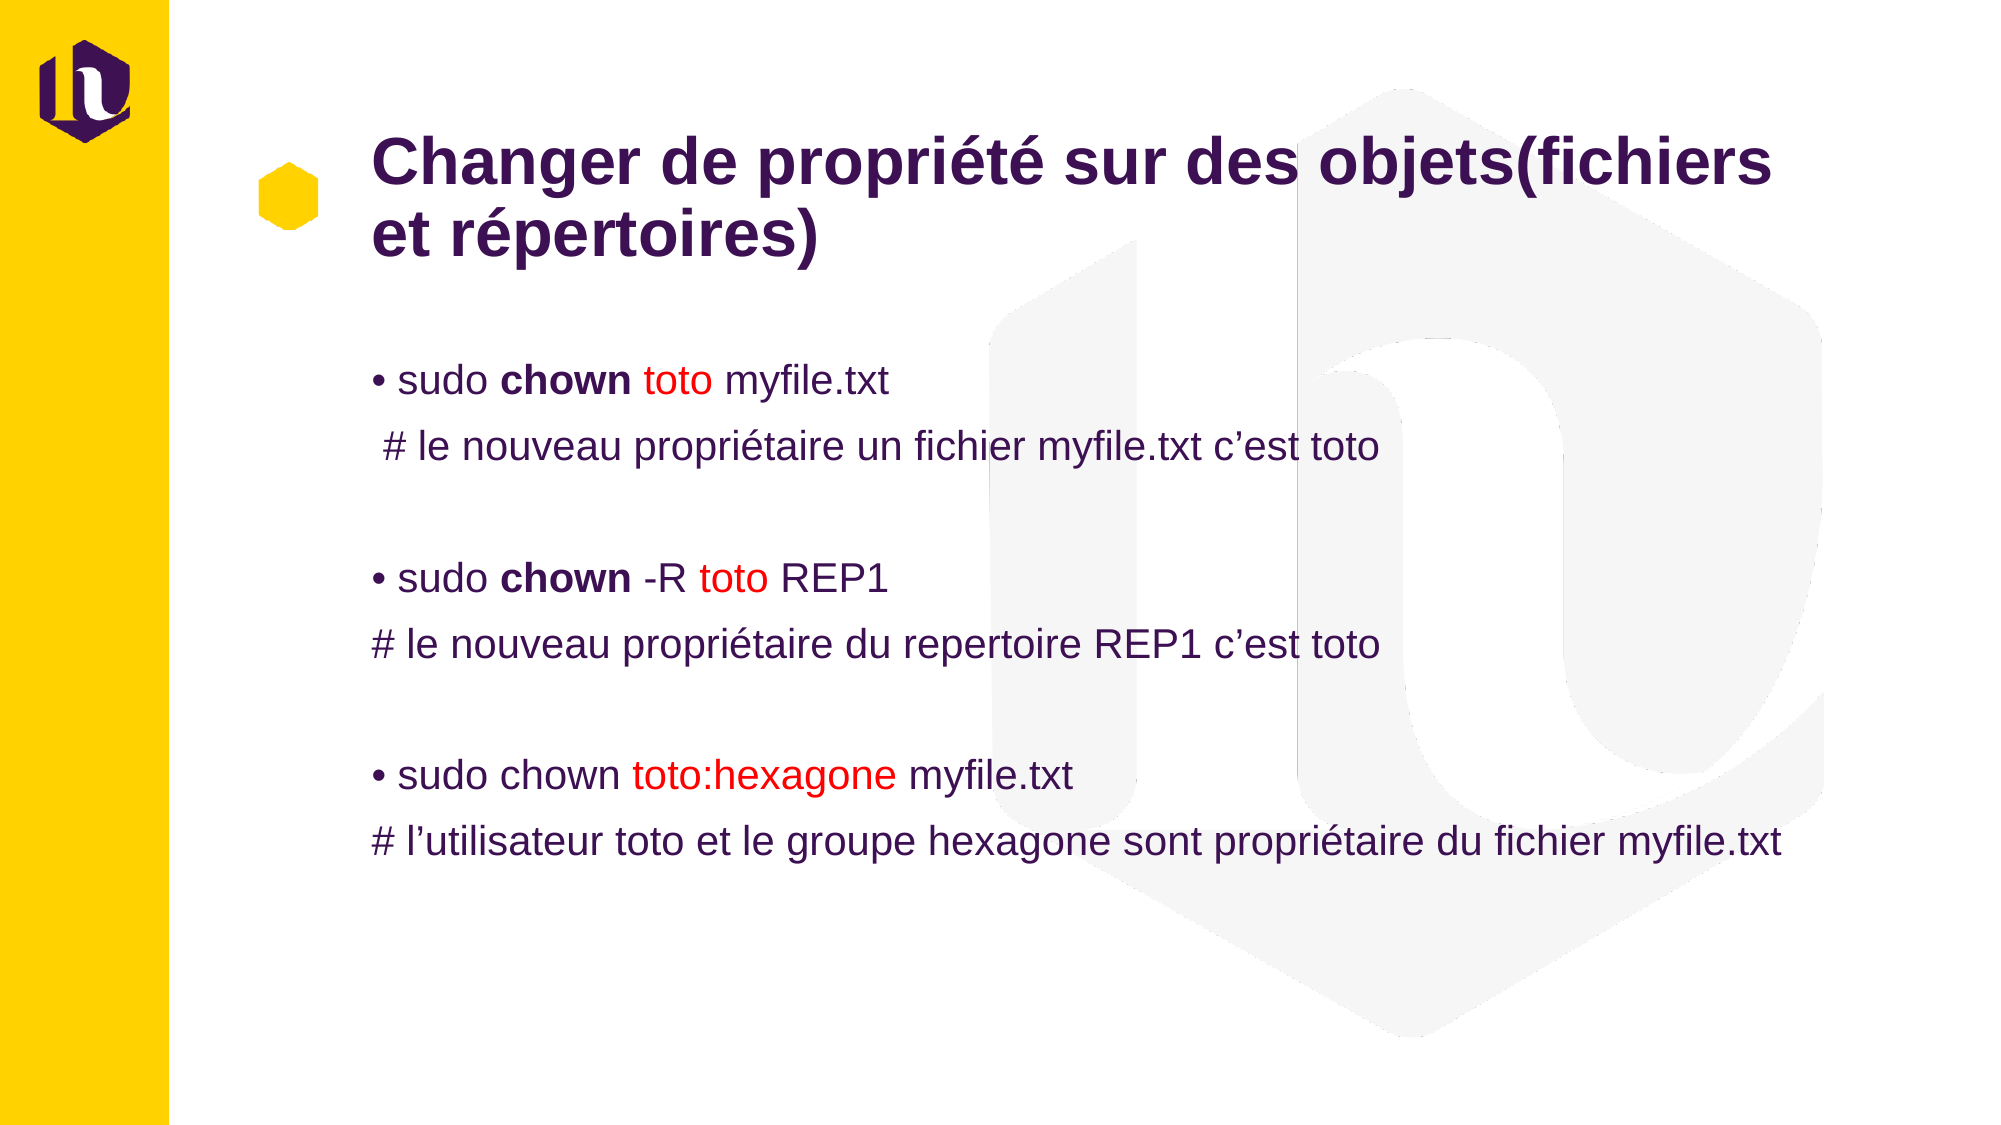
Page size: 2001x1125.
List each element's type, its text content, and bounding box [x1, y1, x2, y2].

list • sudo chown toto myfile.txt # le nouveau propriétaire un fichier myfile.txt c’est toto • sudo chown -R toto REP1 # le nouveau propriétaire du repertoire REP1 c’est toto • sudo chown toto:hexagone myfile.txt # l’utilisateur toto et le groupe hexagone sont propriétaire du fichier myfile.txt [356, 351, 1836, 1066]
title Changer de propriété sur des objets(fichiers et répertoires) [356, 89, 1836, 308]
